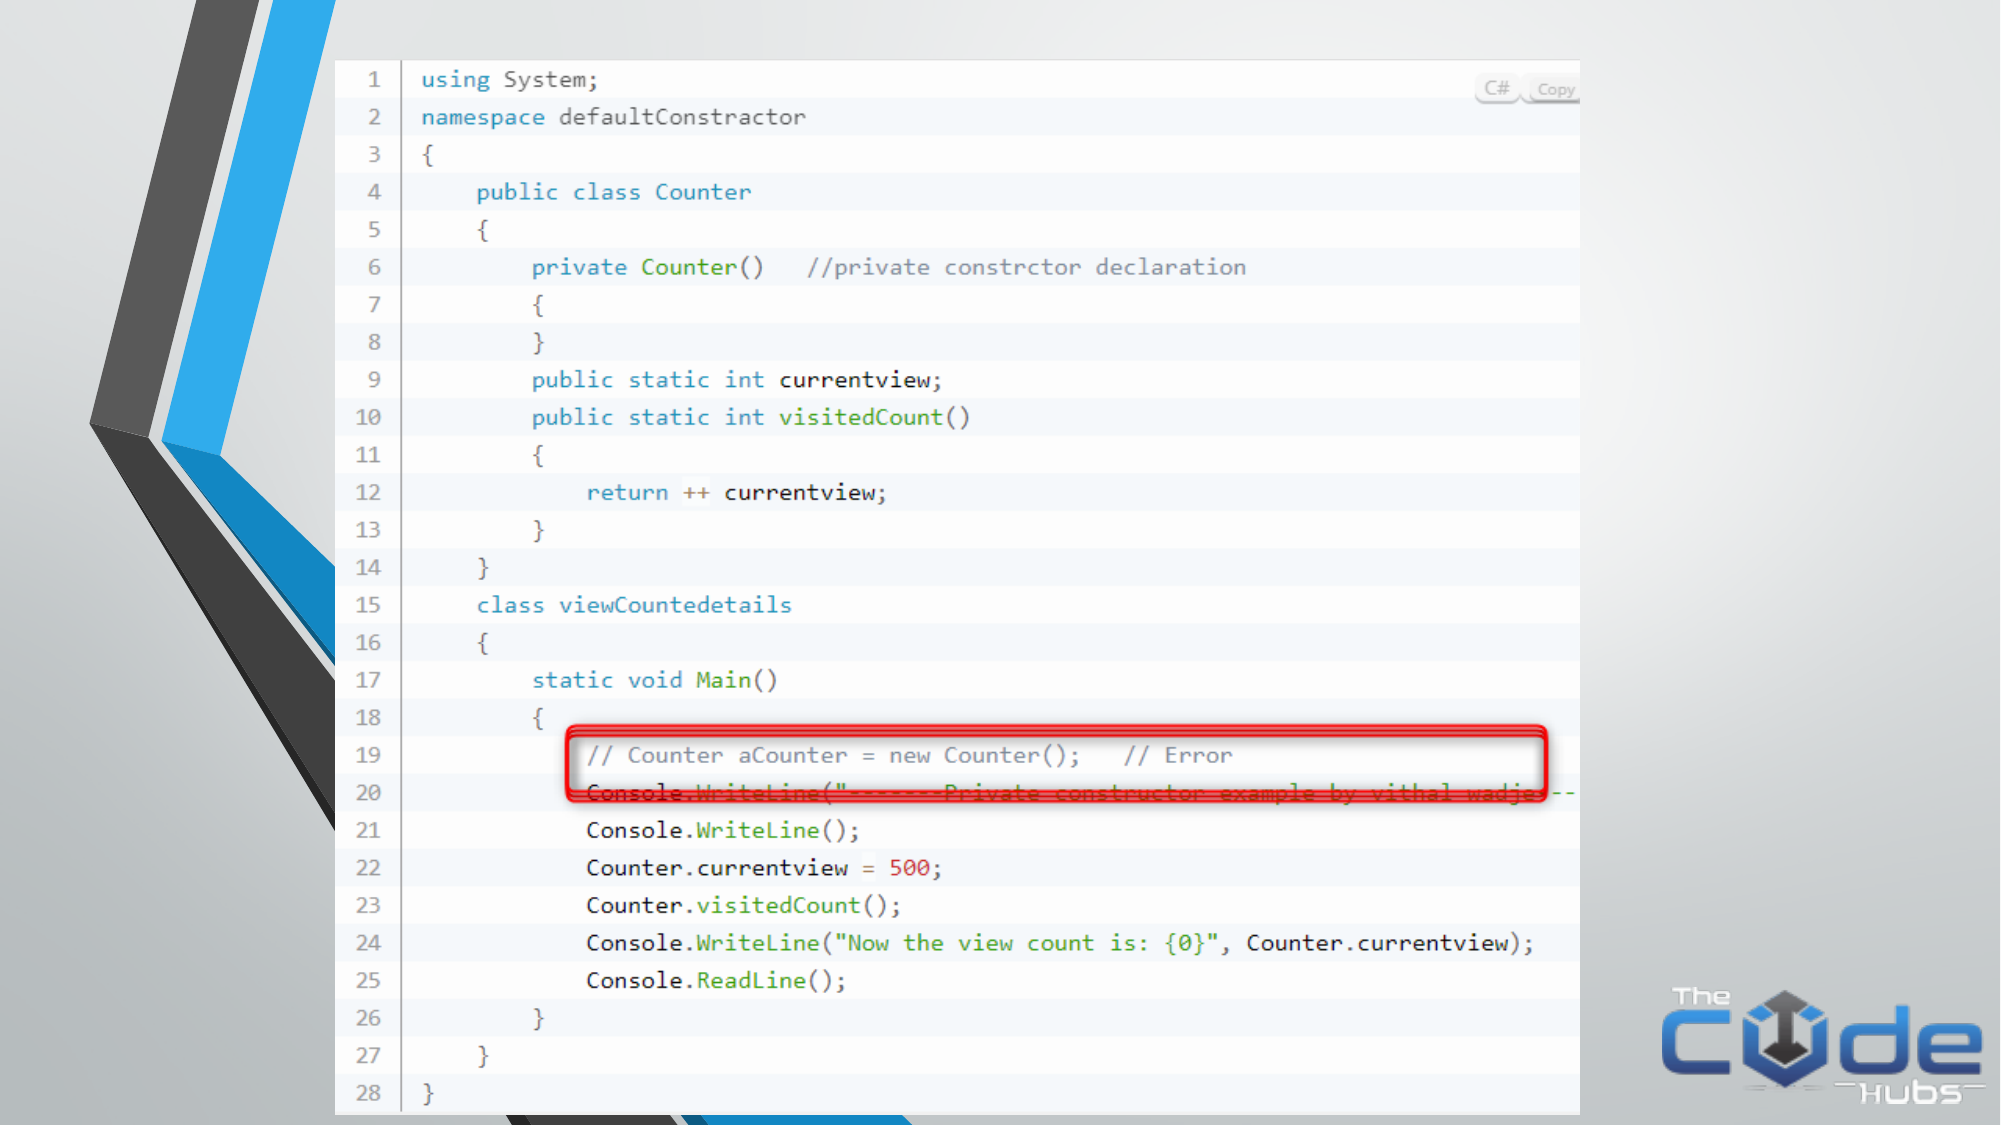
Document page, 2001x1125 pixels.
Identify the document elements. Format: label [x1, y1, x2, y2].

picture [334, 59, 1580, 1116]
picture [1662, 987, 1986, 1104]
